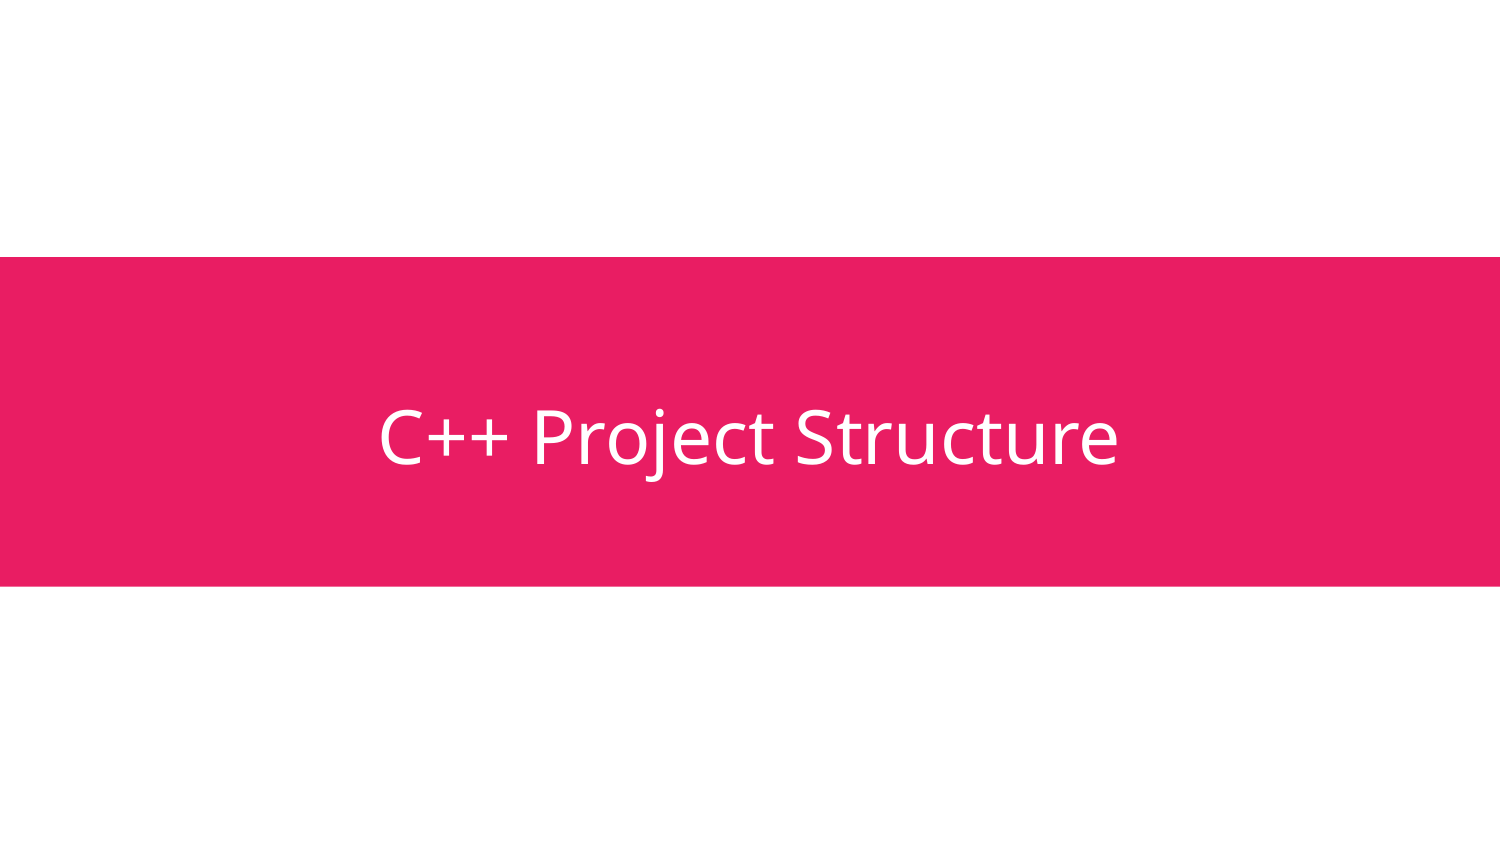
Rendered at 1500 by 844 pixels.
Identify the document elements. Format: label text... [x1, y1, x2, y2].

title C++ Project Structure [70, 309, 1430, 559]
